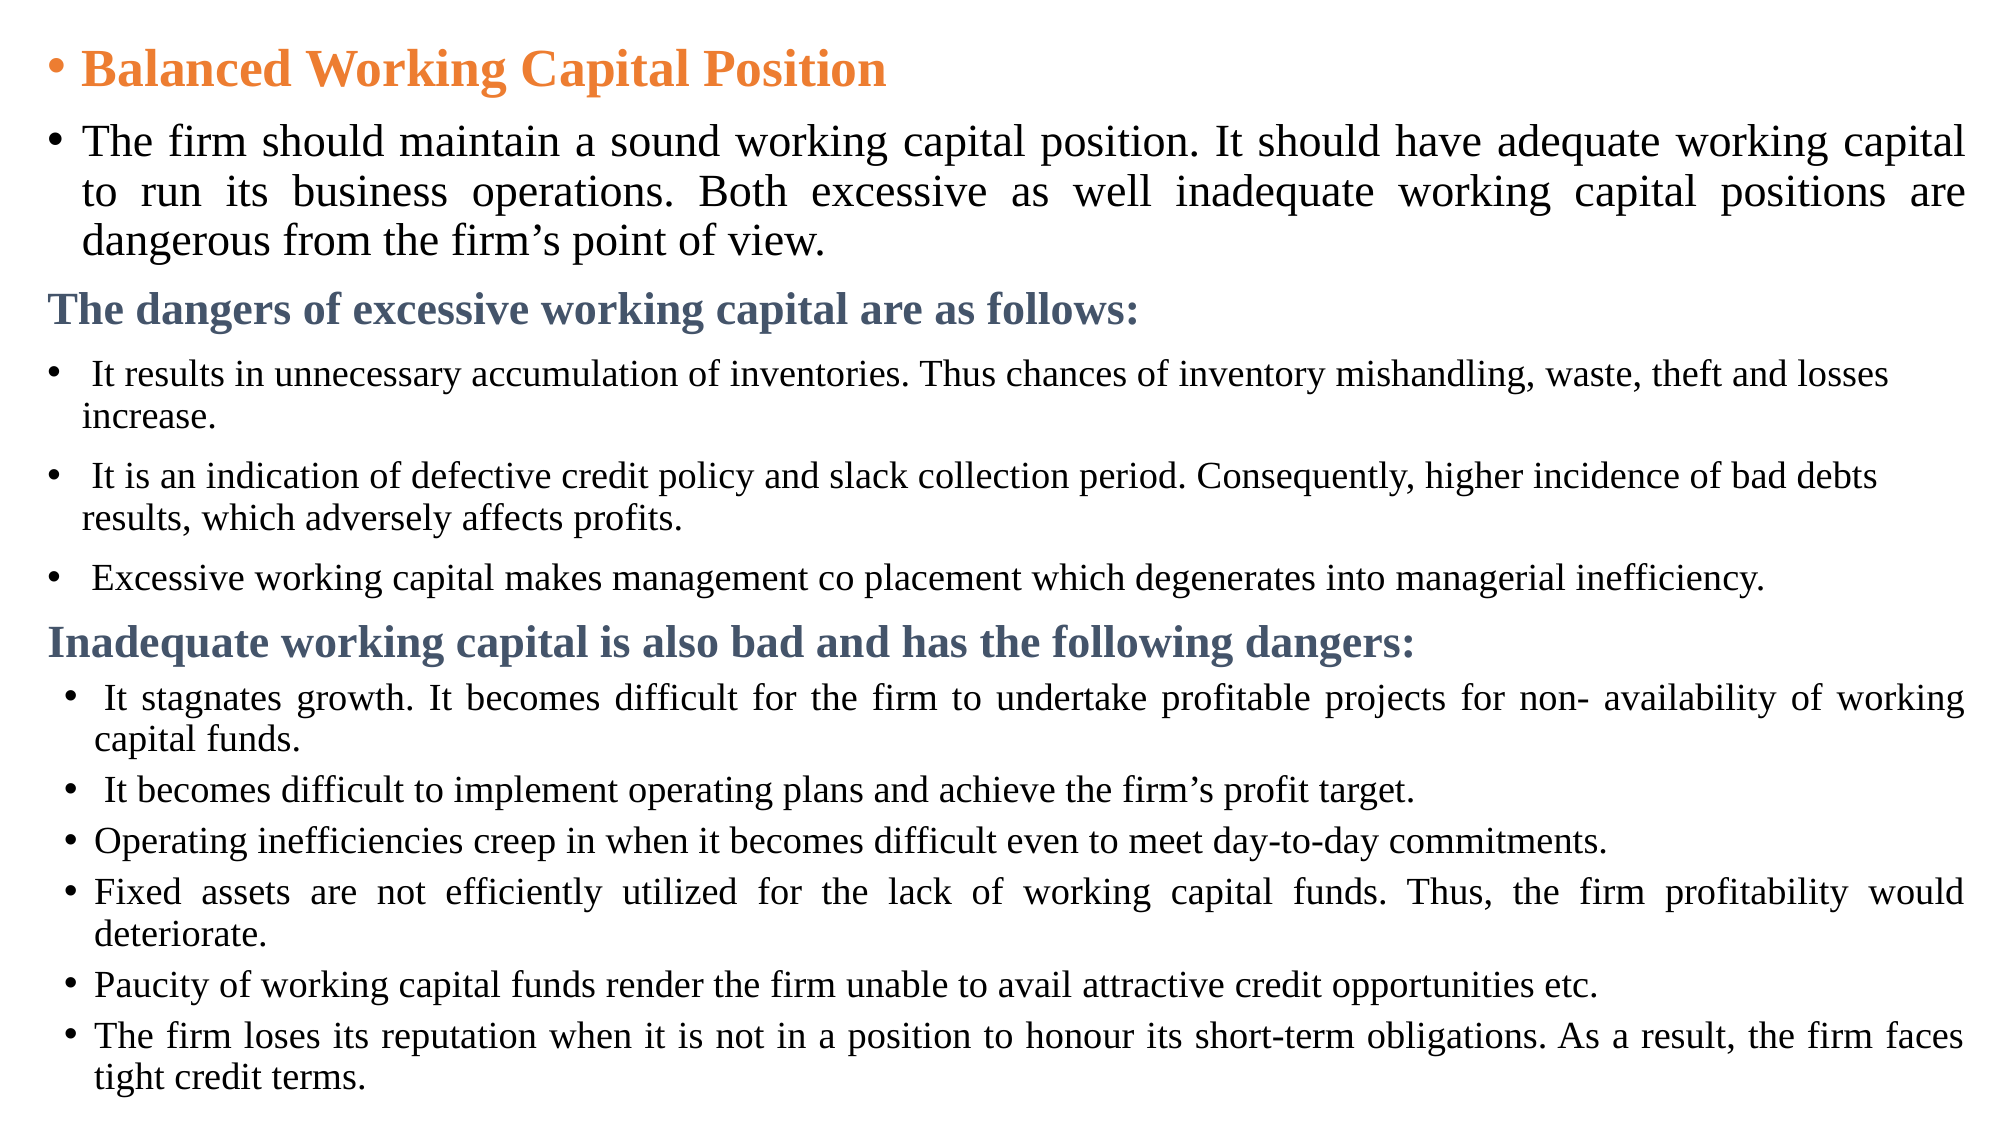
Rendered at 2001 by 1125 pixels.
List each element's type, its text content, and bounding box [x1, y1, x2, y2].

list Balanced Working Capital Position The firm should maintain a sound working capital position. It should have adequate working capital to run its business operations. Both excessive as well inadequate working capital positions are dangerous from the firm’s point of view. The dangers of excessive working capital are as follows: It results in unnecessary accumulation of inventories. Thus chances of inventory mishandling, waste, theft and losses increase. It is an indication of defective credit policy and slack collection period. Consequently, higher incidence of bad debts results, which adversely affects profits. Excessive working capital makes management co placement which degenerates into managerial inefficiency. Inadequate working capital is also bad and has the following dangers: It stagnates growth. It becomes difficult for the firm to undertake profitable projects for non- availability of working capital funds. It becomes difficult to implement operating plans and achieve the firm’s profit target. Operating inefficiencies creep in when it becomes difficult even to meet day-to-day commitments. Fixed assets are not efficiently utilized for the lack of working capital funds. Thus, the firm profitability would deteriorate. Paucity of working capital funds render the firm unable to avail attractive credit opportunities etc. The firm loses its reputation when it is not in a position to honour its short-term obligations. As a result, the firm faces tight credit terms. [32, 32, 1983, 1107]
